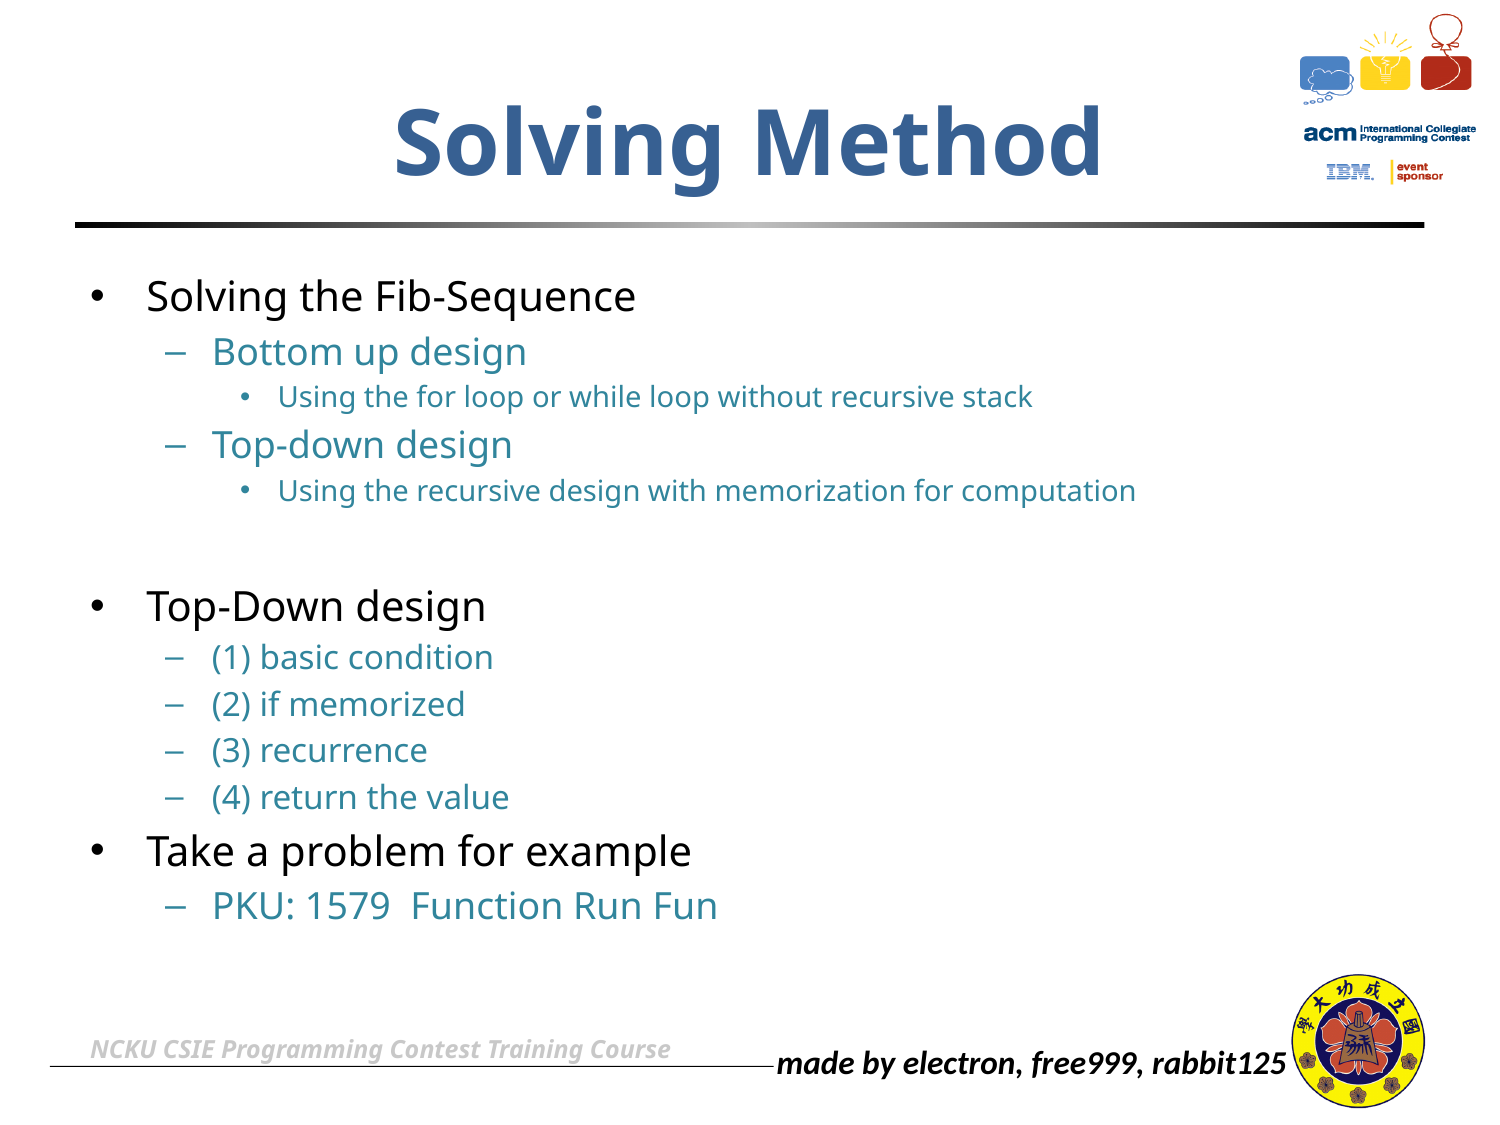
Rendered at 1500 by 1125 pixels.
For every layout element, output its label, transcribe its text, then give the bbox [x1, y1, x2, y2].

picture [1292, 11, 1480, 188]
picture [1282, 970, 1431, 1114]
slide_number NCKU CSIE Programming Contest Training Course [75, 1018, 774, 1079]
list Solving the Fib-Sequence Bottom up design Using the for loop or while loop without recursive stack Top-down design Using the recursive design with memorization for computation Top-Down design (1) basic condition (2) if memorized (3) recurrence (4) return the value Take a problem for example PKU: 1579 Function Run Fun [75, 262, 1425, 1005]
title Solving Method [75, 45, 1425, 233]
